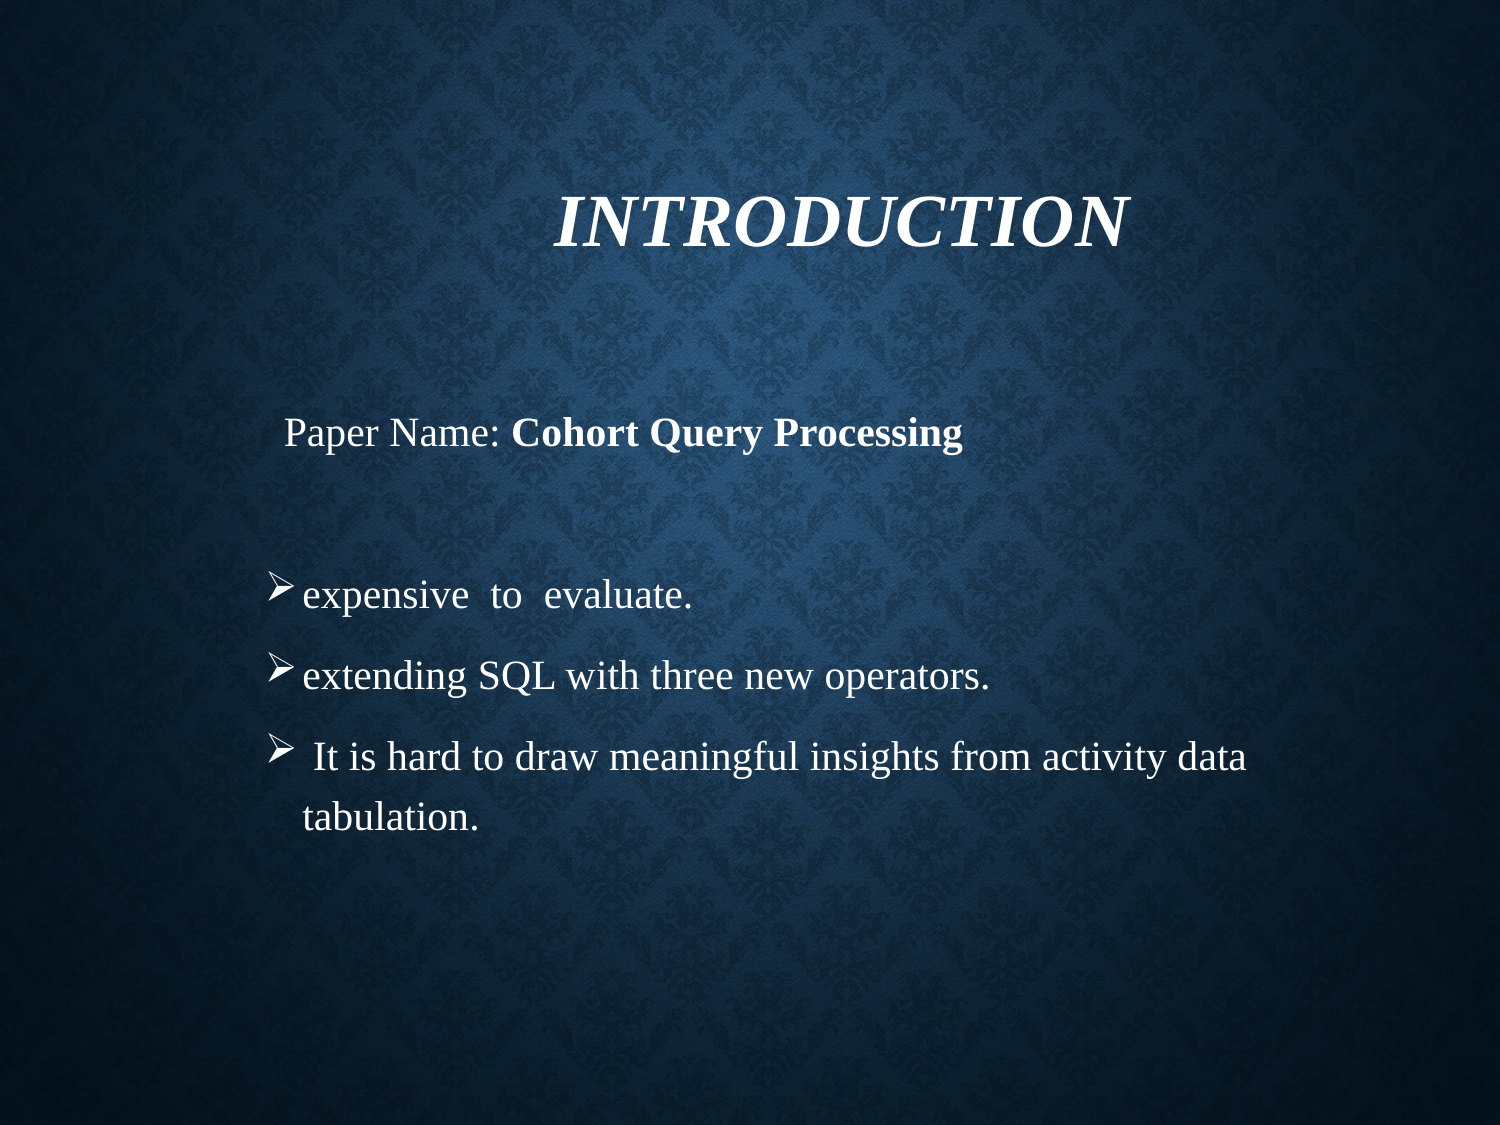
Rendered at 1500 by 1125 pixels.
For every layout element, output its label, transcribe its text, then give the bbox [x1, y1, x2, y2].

title Introduction [324, 101, 1360, 344]
list Paper Name: Cohort Query Processing expensive to evaluate. extending SQL with three new operators. It is hard to draw meaningful insights from activity data tabulation. [249, 387, 1325, 938]
